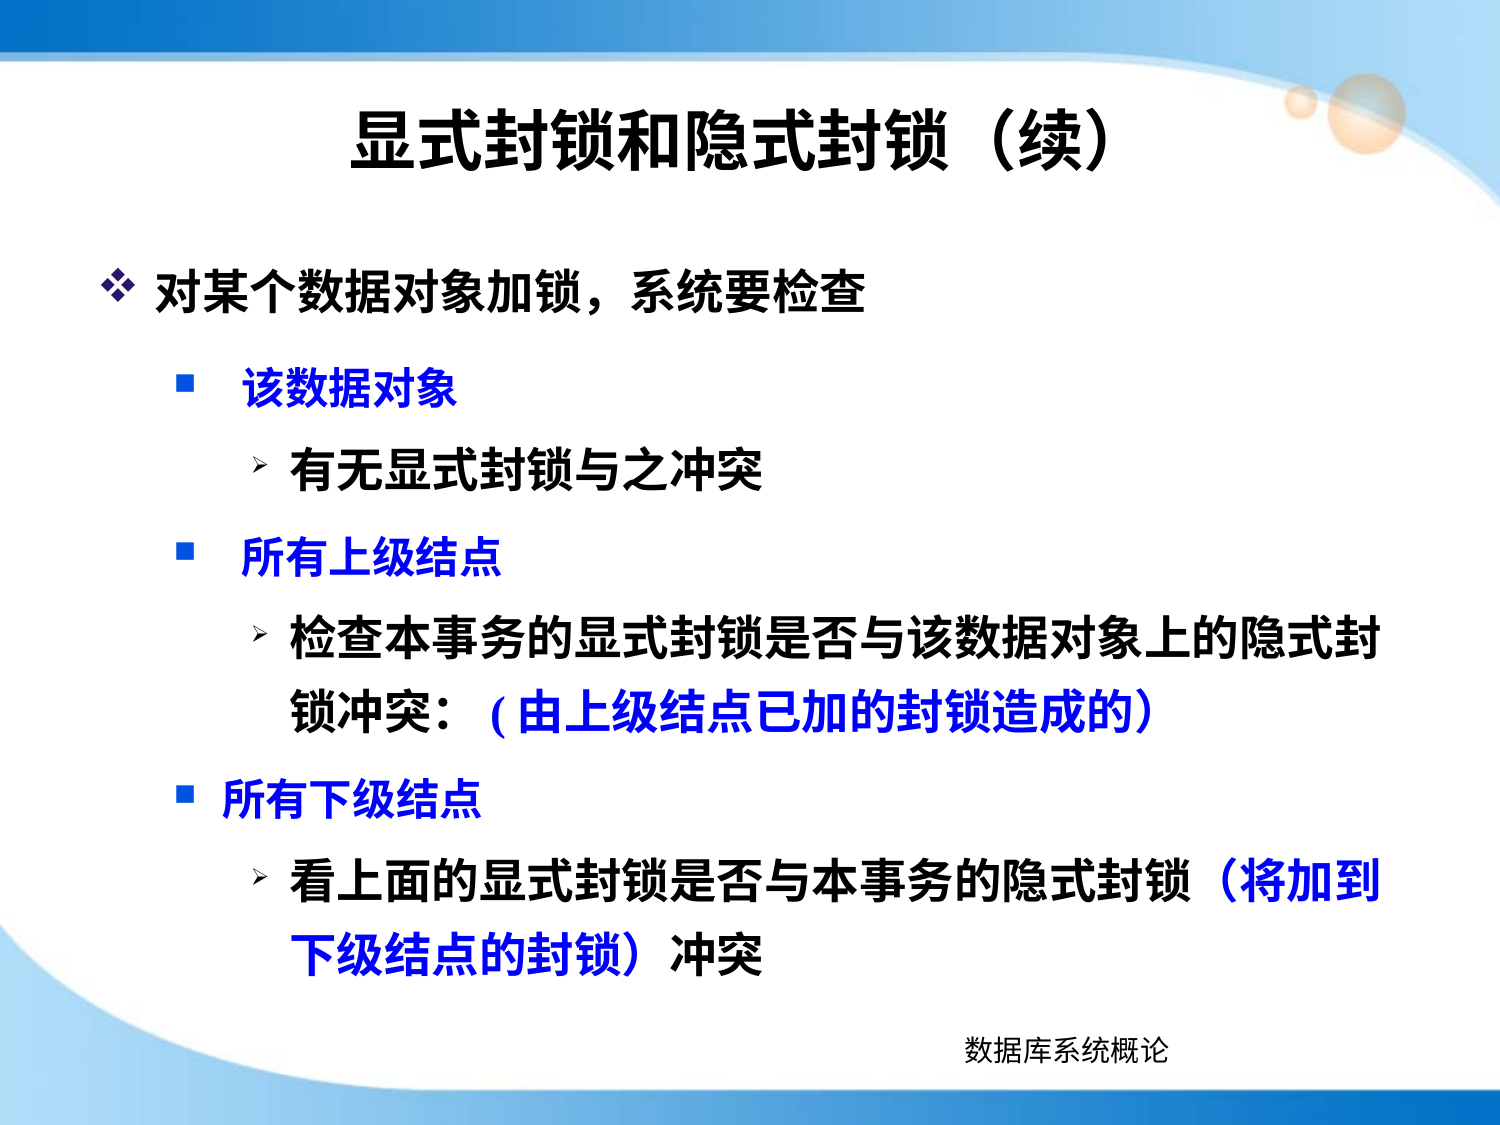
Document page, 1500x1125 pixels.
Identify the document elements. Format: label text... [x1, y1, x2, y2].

picture [0, 0, 1500, 1125]
list 对某个数据对象加锁，系统要检查 该数据对象 有无显式封锁与之冲突 所有上级结点 检查本事务的显式封锁是否与该数据对象上的隐式封锁冲突：(由上级结点已加的封锁造成的） 所有下级结点 看上面的显式封锁是否与本事务的隐式封锁（将加到下级结点的封锁）冲突 [81, 255, 1432, 993]
title 显式封锁和隐式封锁（续） [75, 45, 1425, 233]
footer 数据库系统概论 [950, 1025, 1426, 1103]
